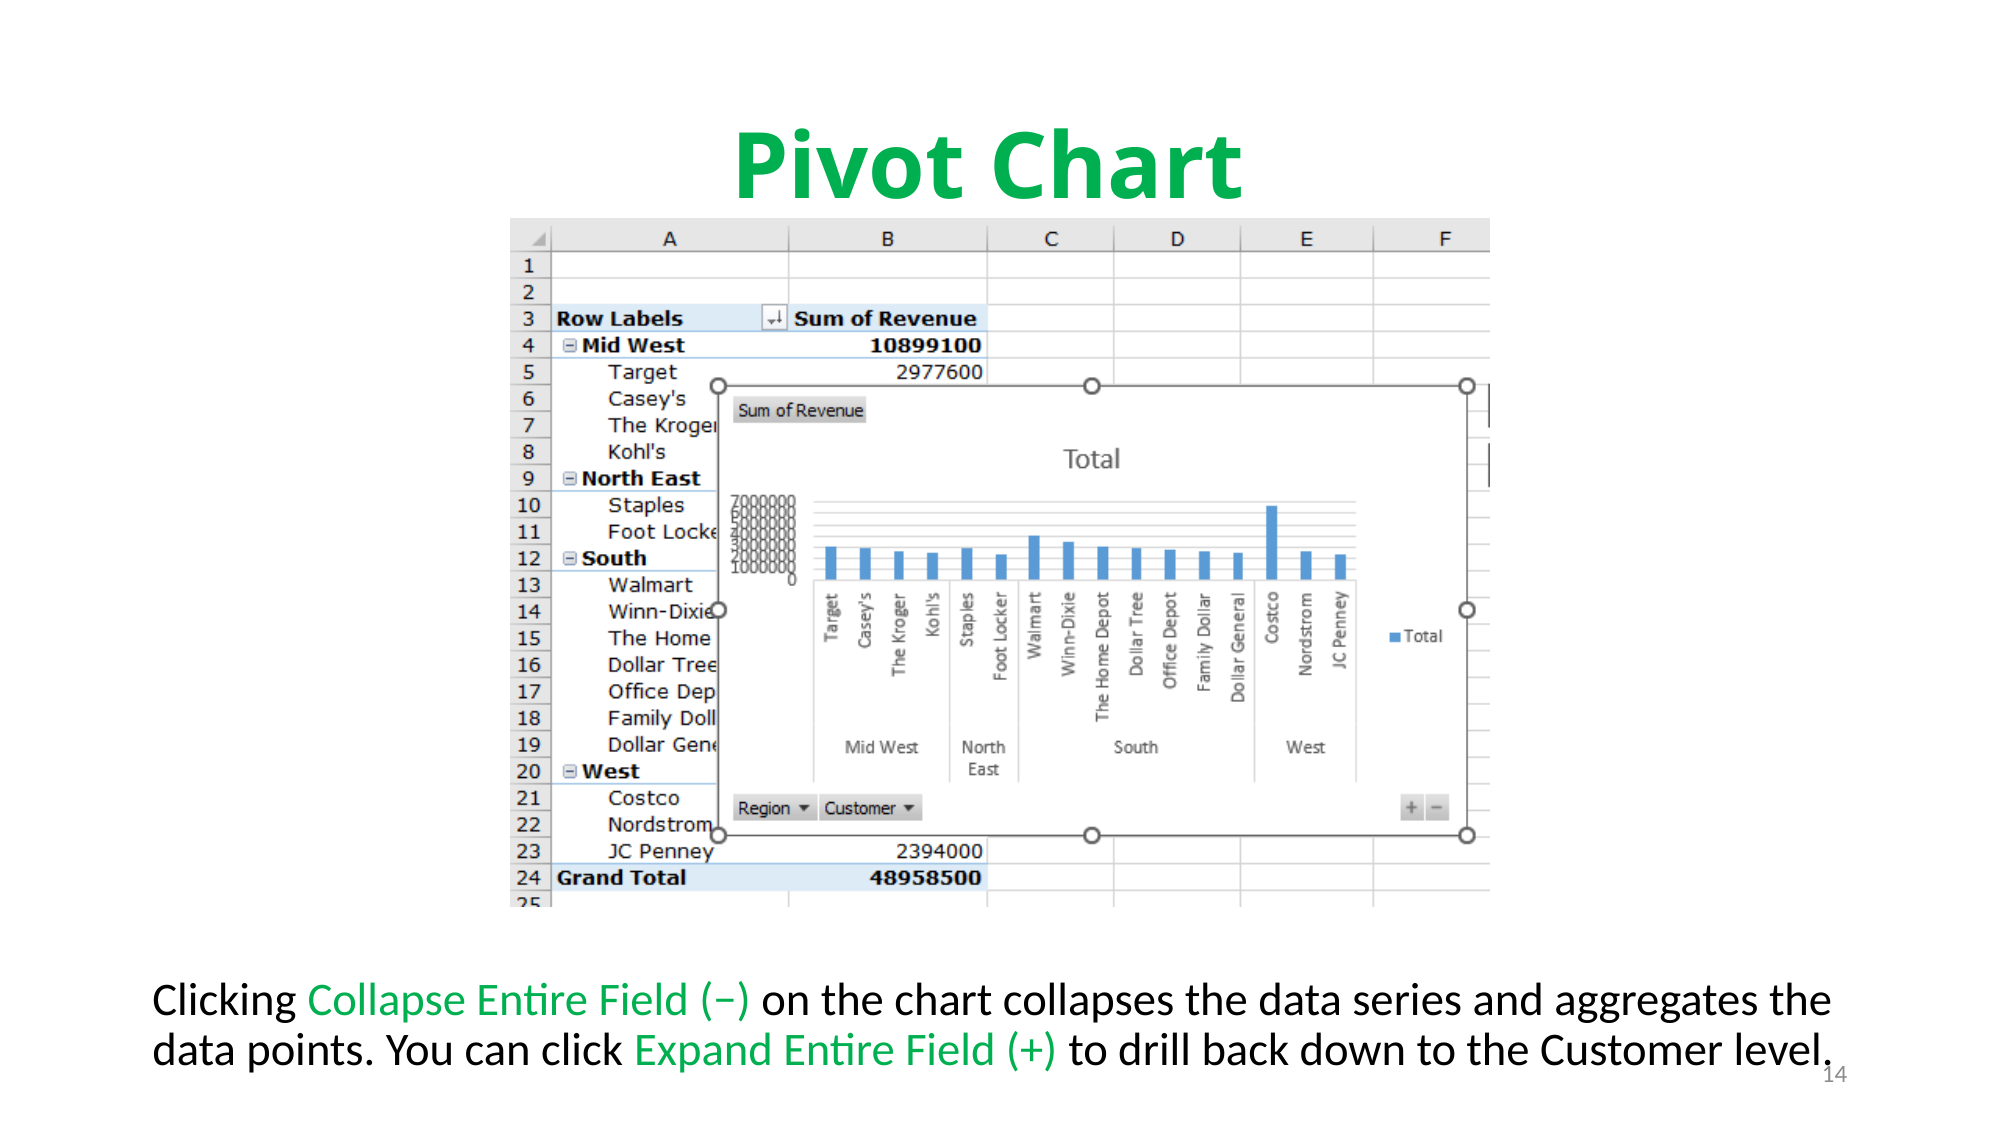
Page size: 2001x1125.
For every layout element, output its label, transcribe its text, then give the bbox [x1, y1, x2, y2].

title Pivot Chart [137, 59, 1863, 278]
list Clicking Collapse Entire Field (−) on the chart collapses the data series and aggregates the data points. You can click Expand Entire Field (+) to drill back down to the Customer level. [137, 299, 1863, 1087]
slide_number 14 [1412, 1042, 1863, 1103]
picture [510, 218, 1490, 907]
